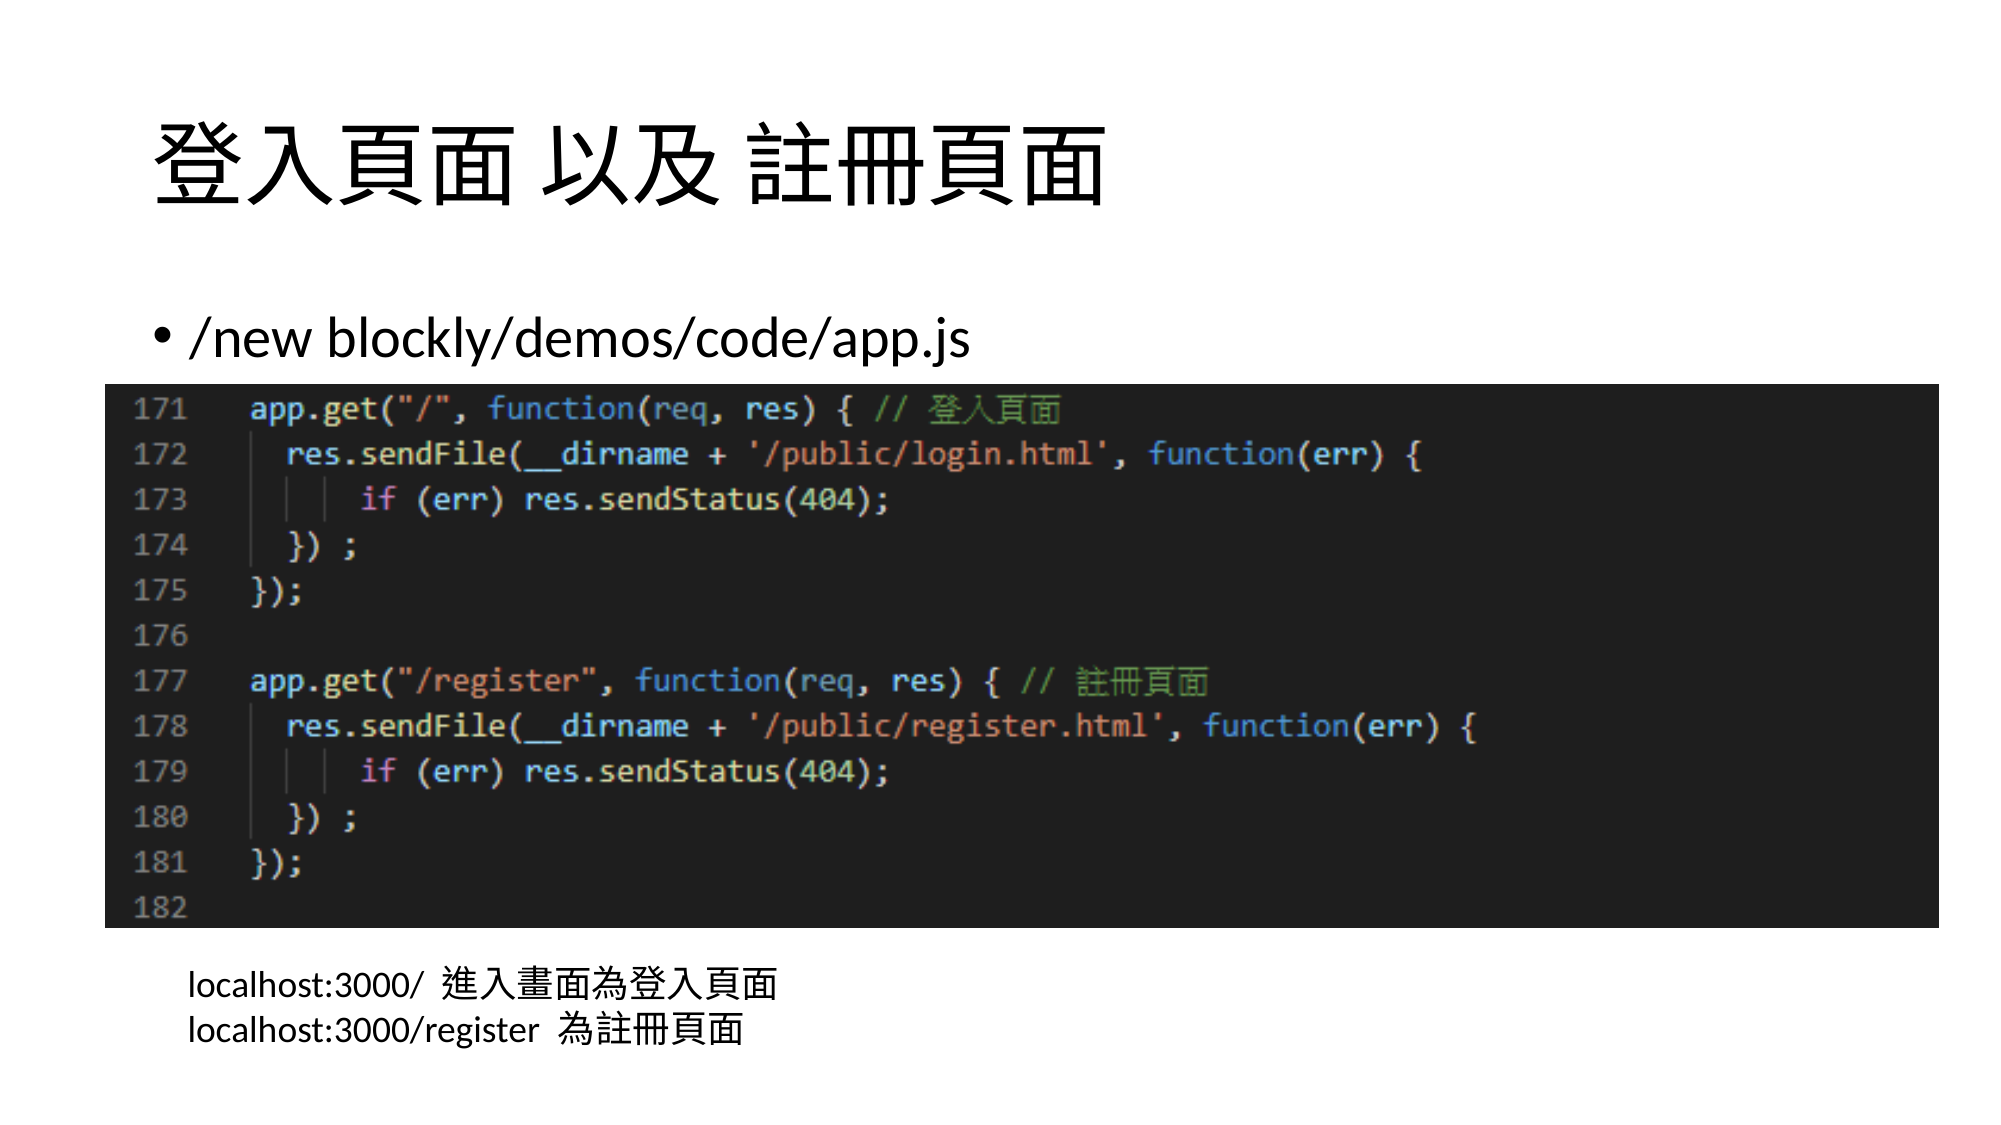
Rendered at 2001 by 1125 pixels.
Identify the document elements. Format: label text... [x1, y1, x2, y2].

picture [105, 384, 1939, 928]
title 登入頁面 以及 註冊頁面 [137, 59, 1863, 278]
text_box localhost:3000/ 進入畫面為登入頁面 localhost:3000/register 為註冊頁面 [172, 952, 922, 1058]
list /new blockly/demos/code/app.js [137, 299, 1863, 384]
